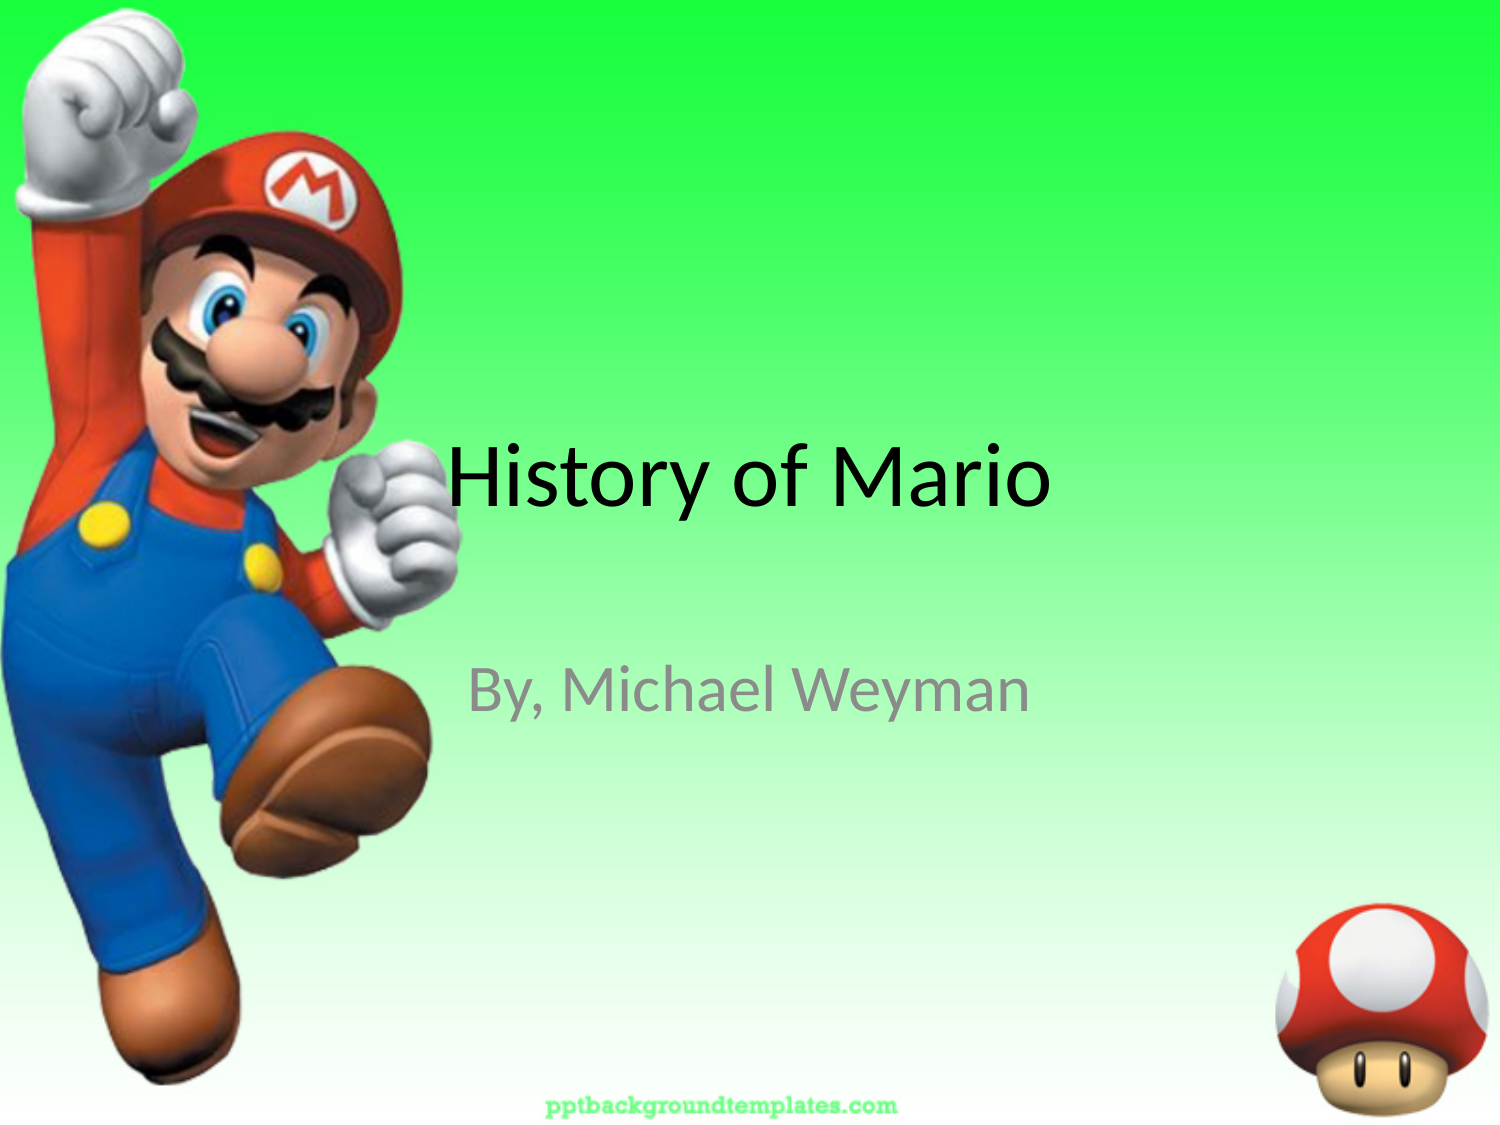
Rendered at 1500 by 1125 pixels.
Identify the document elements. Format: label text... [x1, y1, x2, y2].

subtitle By, Michael Weyman [225, 637, 1275, 925]
picture [0, 0, 1500, 1125]
title History of Mario [112, 349, 1388, 591]
